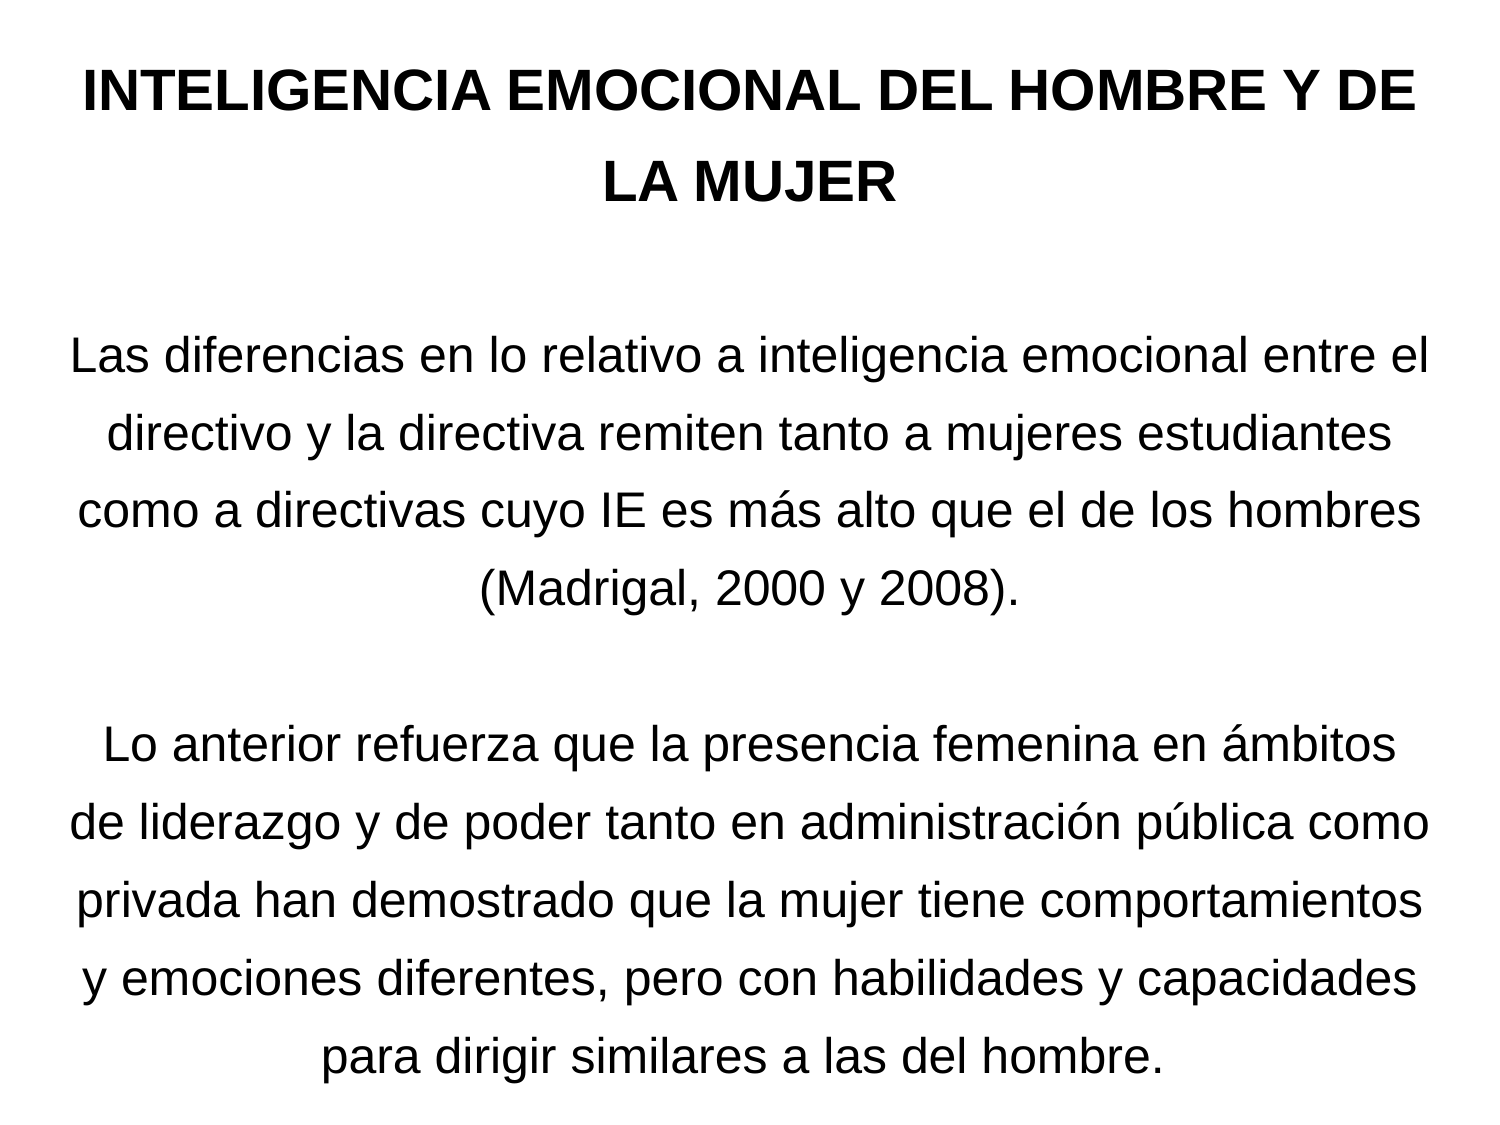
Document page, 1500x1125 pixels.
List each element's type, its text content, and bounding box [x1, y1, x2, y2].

text_box INTELIGENCIA EMOCIONAL DEL HOMBRE Y DE LA MUJER Las diferencias en lo relativo a inteligencia emocional entre el directivo y la directiva remiten tanto a mujeres estudiantes como a directivas cuyo IE es más alto que el de los hombres (Madrigal, 2000 y 2008). Lo anterior refuerza que la presencia femenina en ámbitos de liderazgo y de poder tanto en administración pública como privada han demostrado que la mujer tiene comportamientos y emociones diferentes, pero con habilidades y capacidades para dirigir similares a las del hombre. [53, 23, 1447, 1091]
